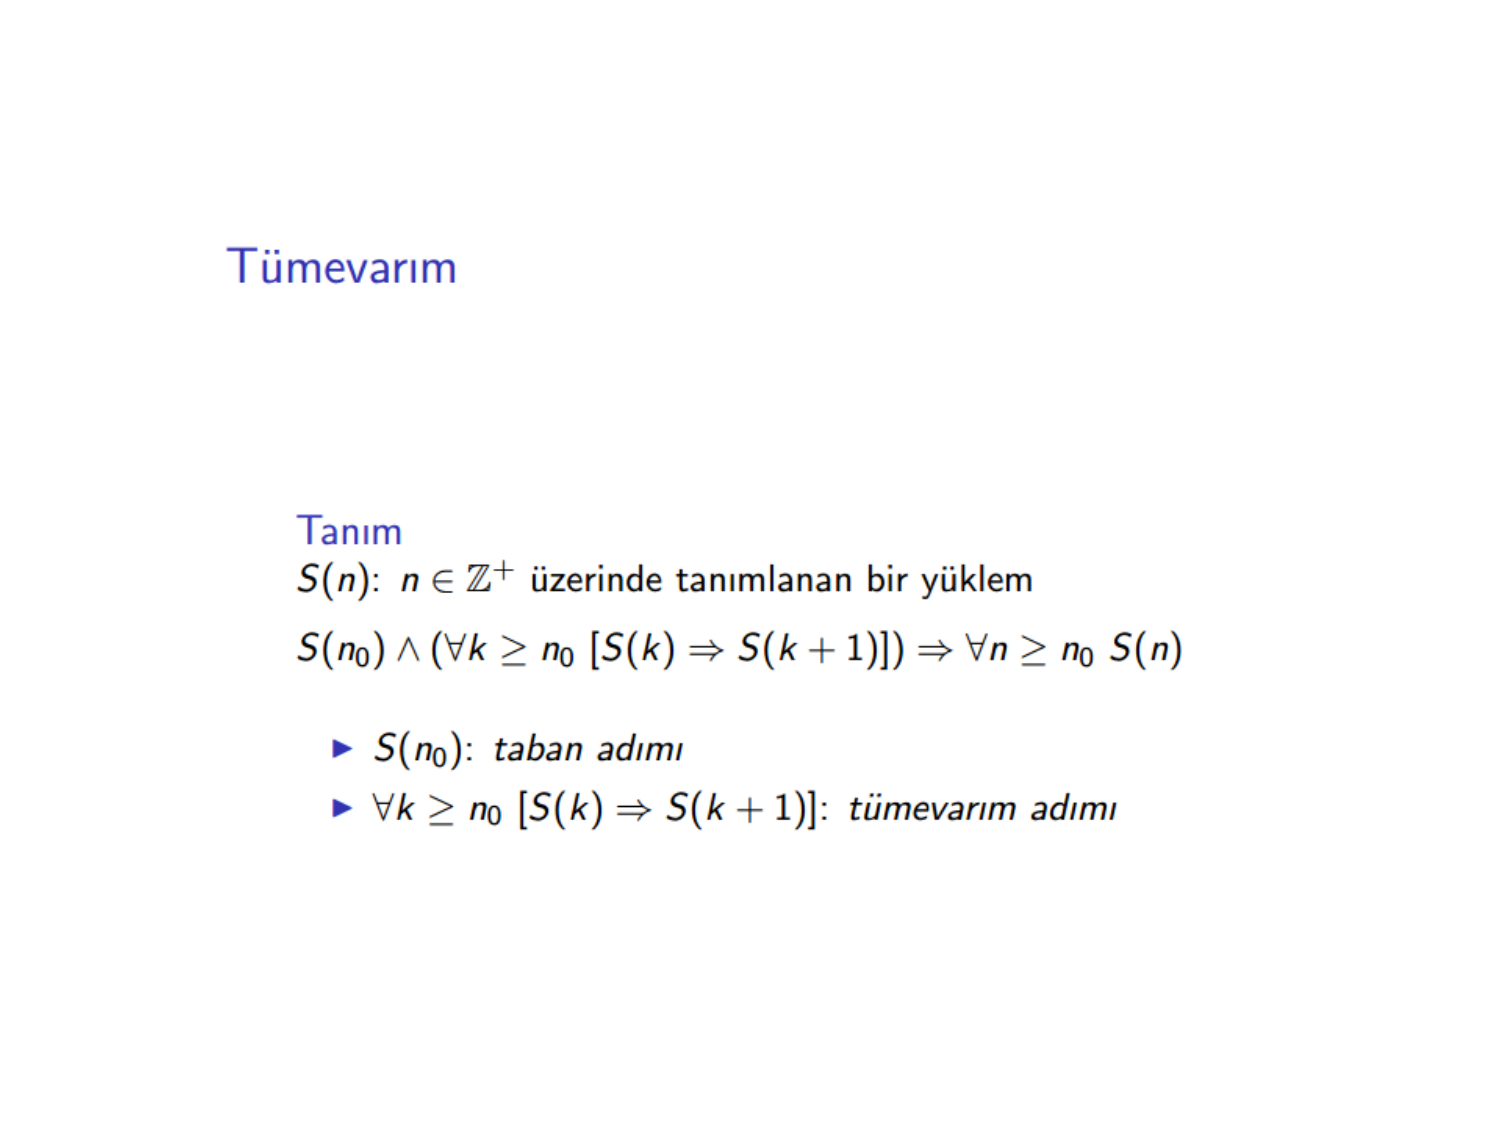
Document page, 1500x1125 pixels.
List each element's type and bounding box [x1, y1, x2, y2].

picture [217, 236, 1283, 889]
